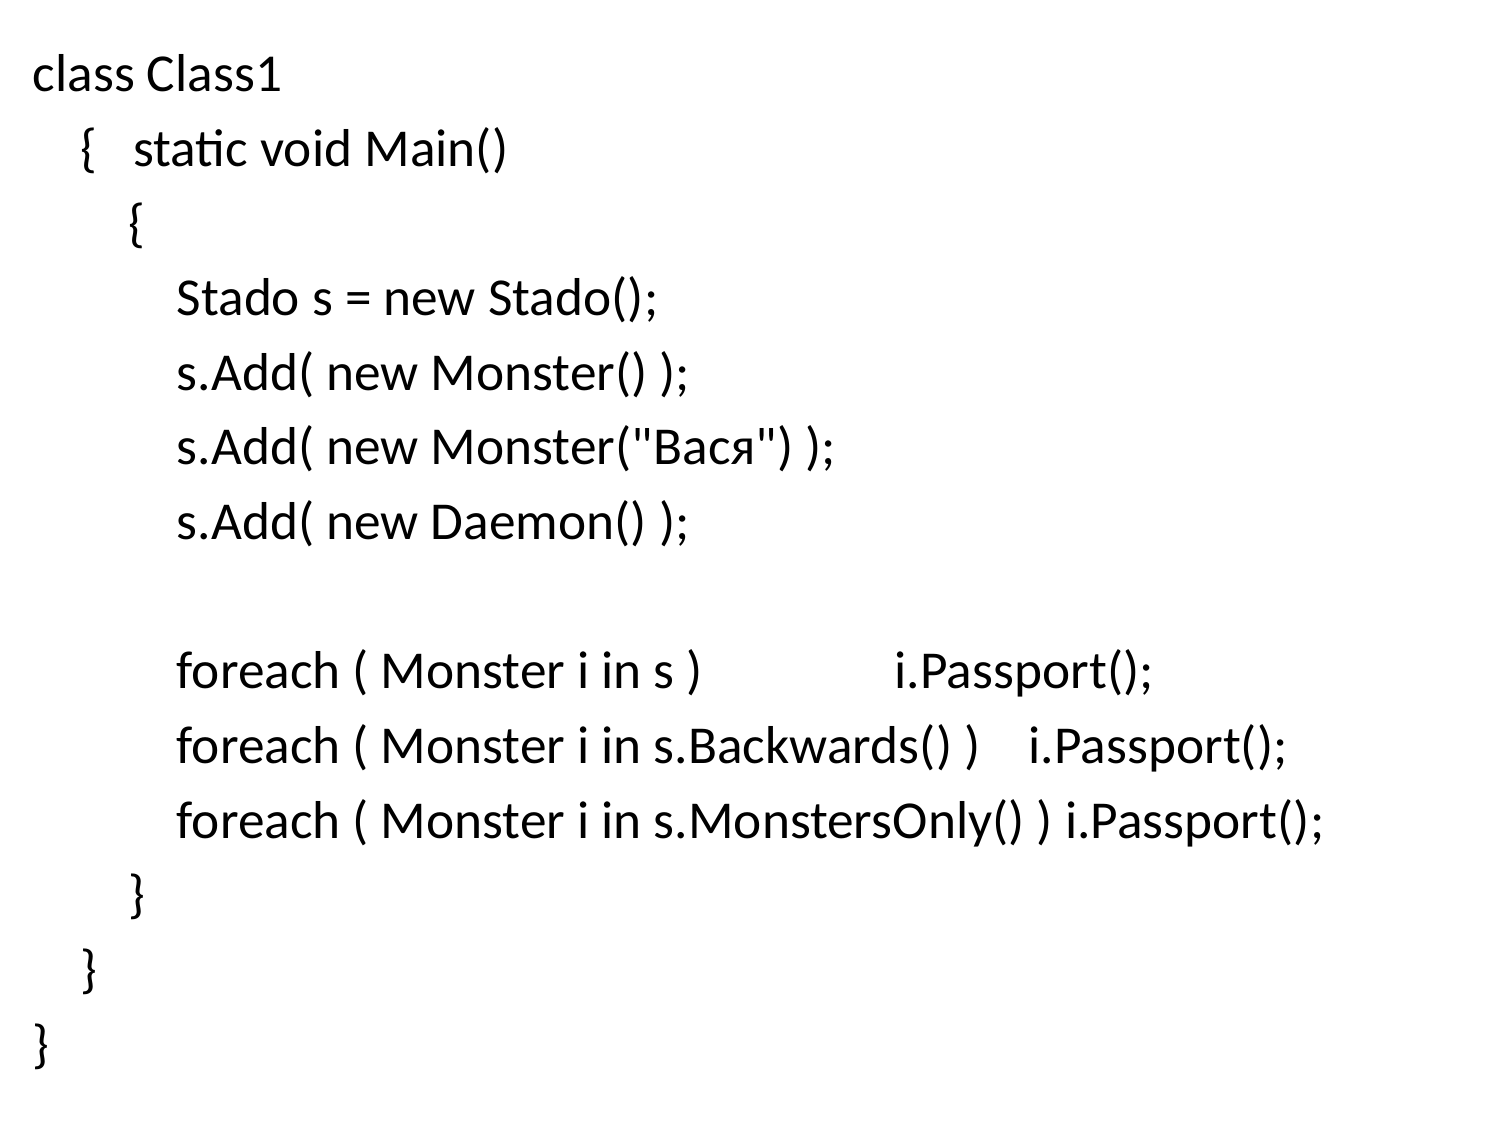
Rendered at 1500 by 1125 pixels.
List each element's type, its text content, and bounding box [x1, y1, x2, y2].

list class Class1 { static void Main() { Stado s = new Stado(); s.Add( new Monster() ); s.Add( new Monster("Вася") ); s.Add( new Daemon() ); foreach ( Monster i in s ) i.Passport(); foreach ( Monster i in s.Backwards() ) i.Passport(); foreach ( Monster i in s.MonstersOnly() ) i.Passport(); } } } [17, 30, 1425, 1083]
